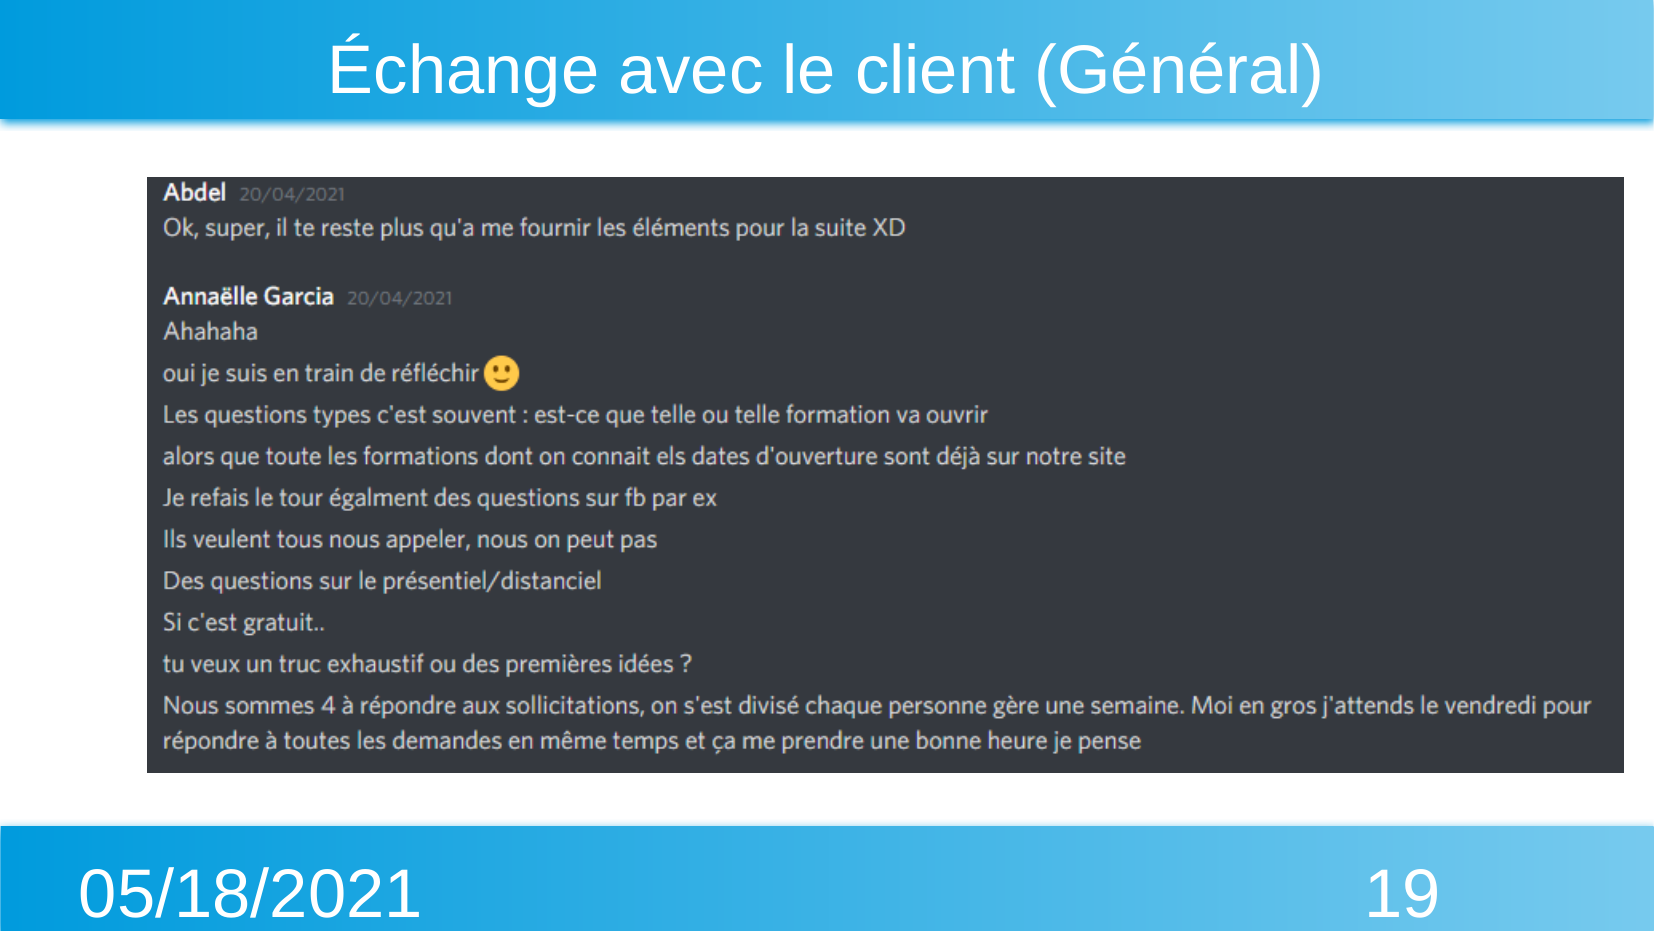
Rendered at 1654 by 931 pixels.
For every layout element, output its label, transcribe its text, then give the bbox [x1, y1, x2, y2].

slide_number ‹#› [1210, 856, 1595, 916]
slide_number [59, 856, 443, 916]
picture [147, 176, 1625, 774]
title Échange avec le client (Général) [59, 29, 1595, 108]
